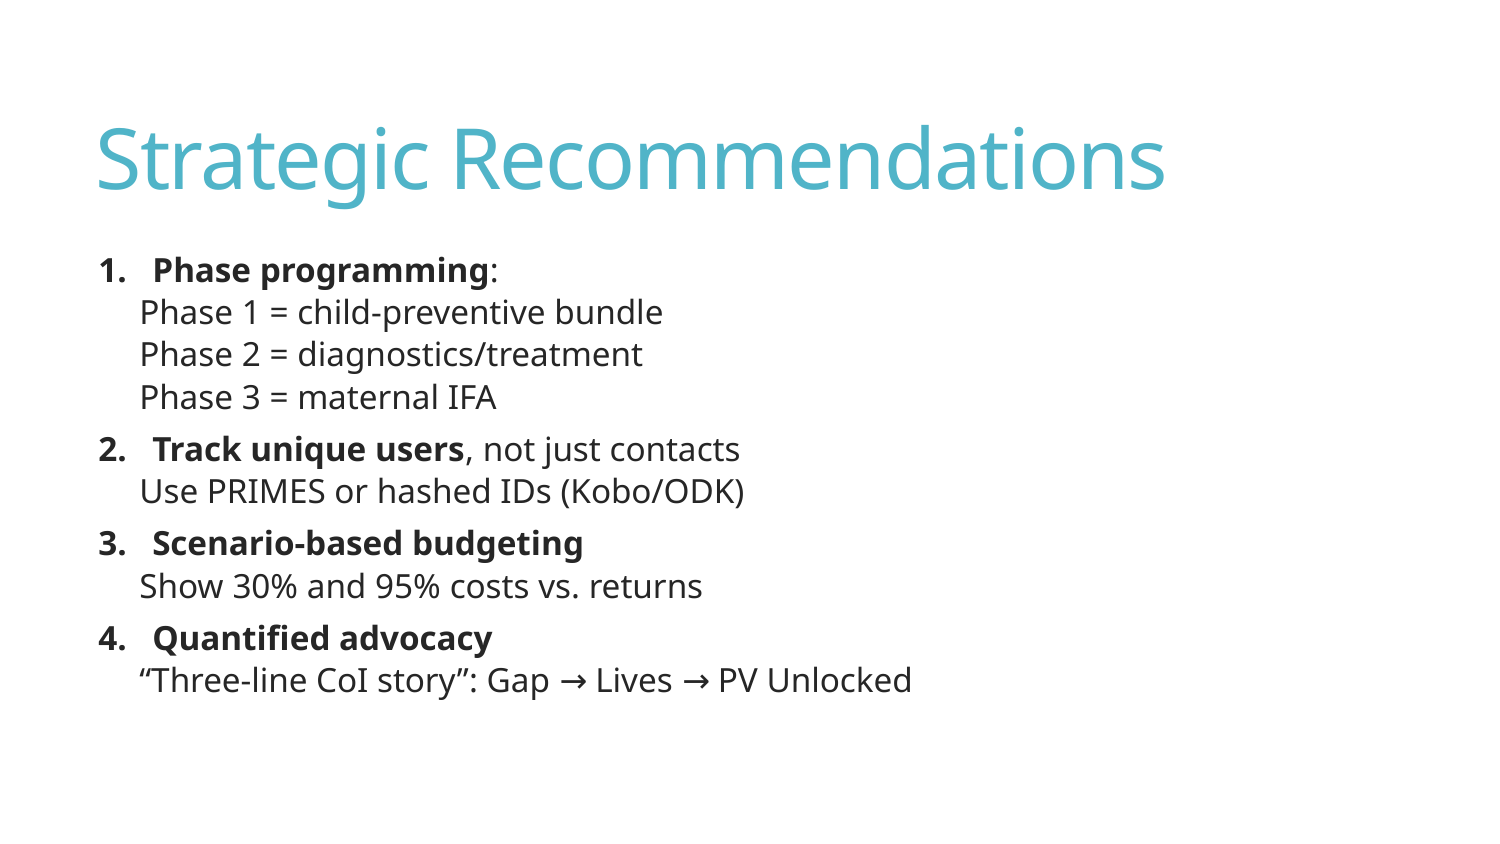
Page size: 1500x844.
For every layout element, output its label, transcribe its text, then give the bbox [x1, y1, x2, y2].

list Phase programming: Phase 1 = child-preventive bundle Phase 2 = diagnostics/treatment Phase 3 = maternal IFA Track unique users, not just contacts Use PRIMES or hashed IDs (Kobo/ODK) Scenario-based budgeting Show 30% and 95% costs vs. returns Quantified advocacy “Three-line CoI story”: Gap → Lives → PV Unlocked [83, 247, 1407, 711]
title Strategic Recommendations [80, 61, 1407, 266]
